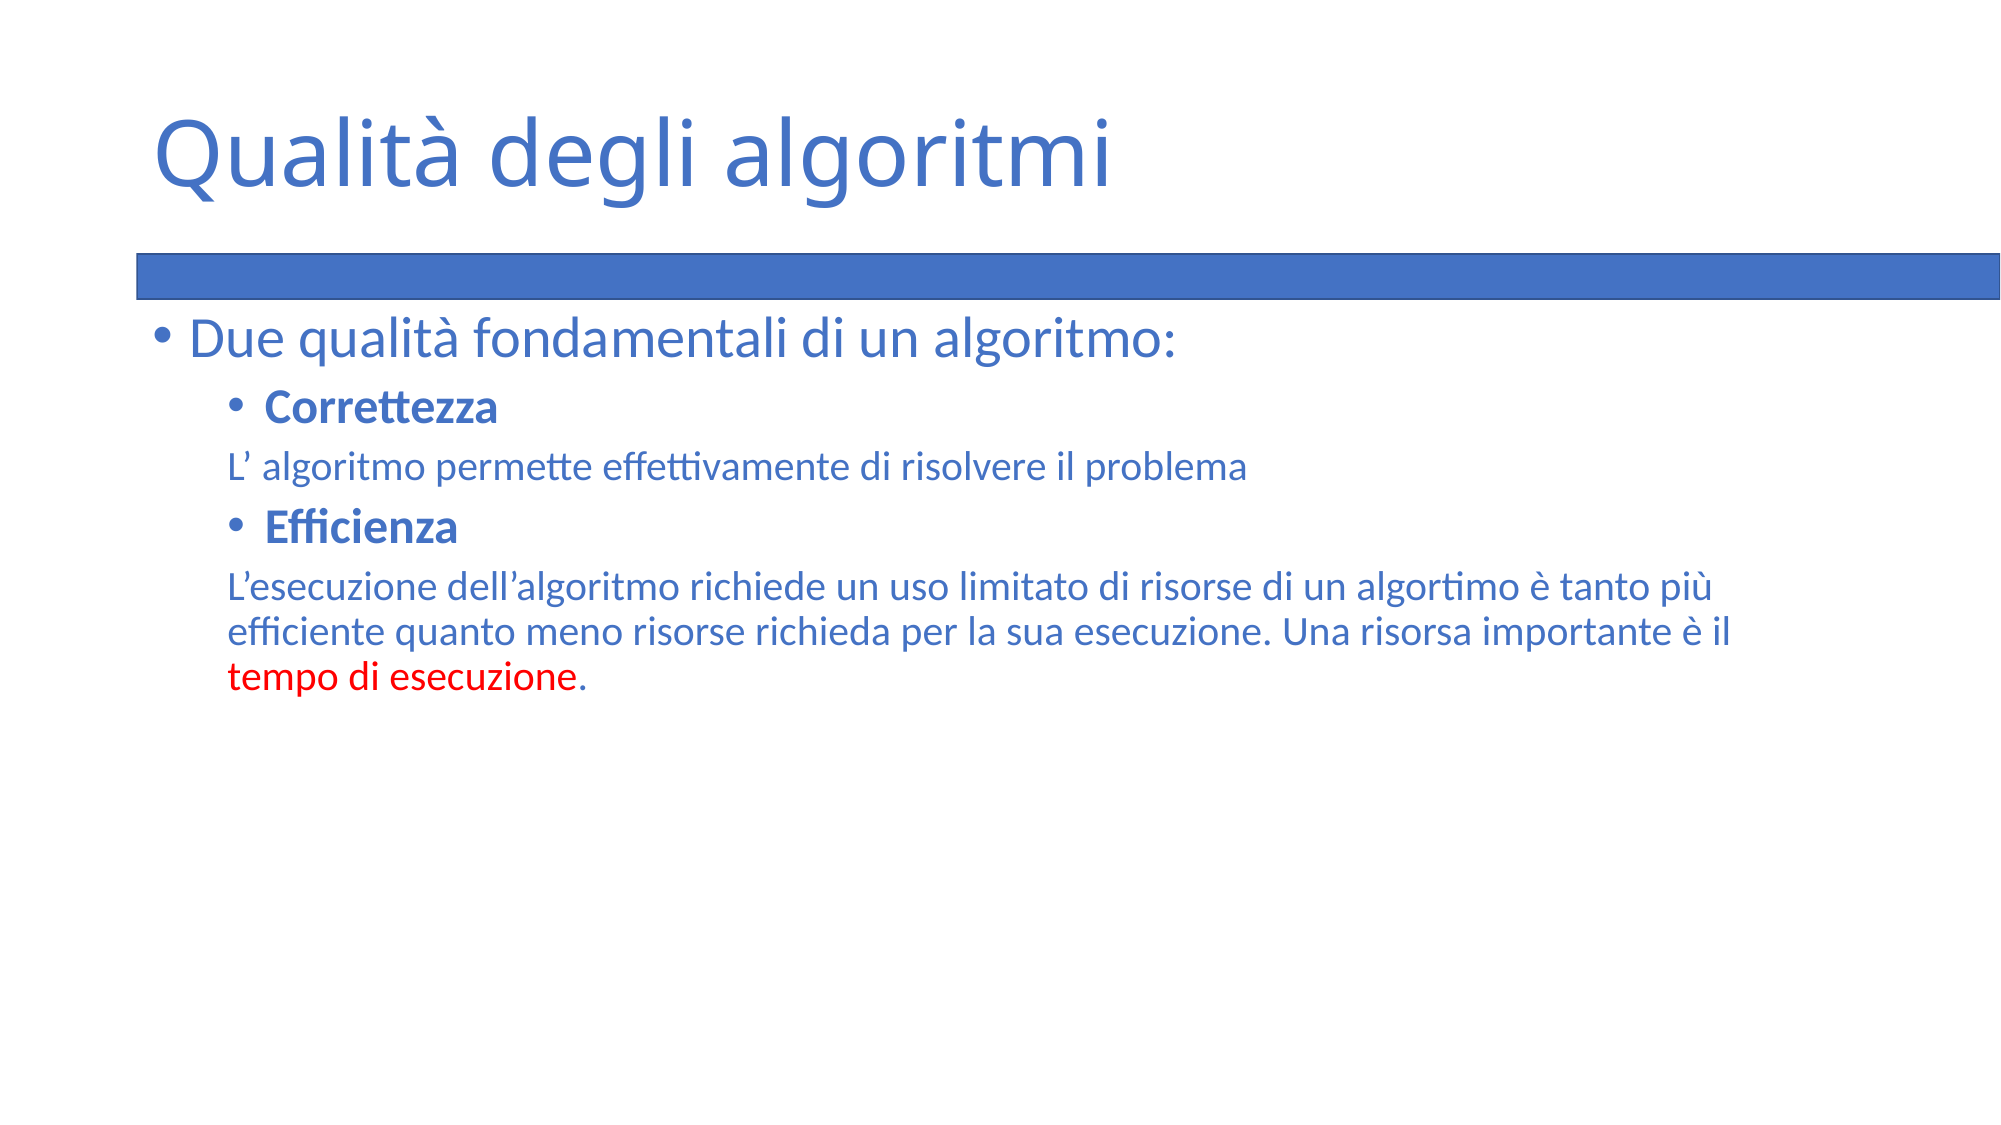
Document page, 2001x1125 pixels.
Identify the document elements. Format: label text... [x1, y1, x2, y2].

list Due qualità fondamentali di un algoritmo: Correttezza L’ algoritmo permette effettivamente di risolvere il problema Efficienza L’esecuzione dell’algoritmo richiede un uso limitato di risorse di un algortimo è tanto più efficiente quanto meno risorse richieda per la sua esecuzione. Una risorsa importante è il tempo di esecuzione. [137, 299, 1863, 1014]
title Qualità degli algoritmi [137, 59, 1863, 255]
